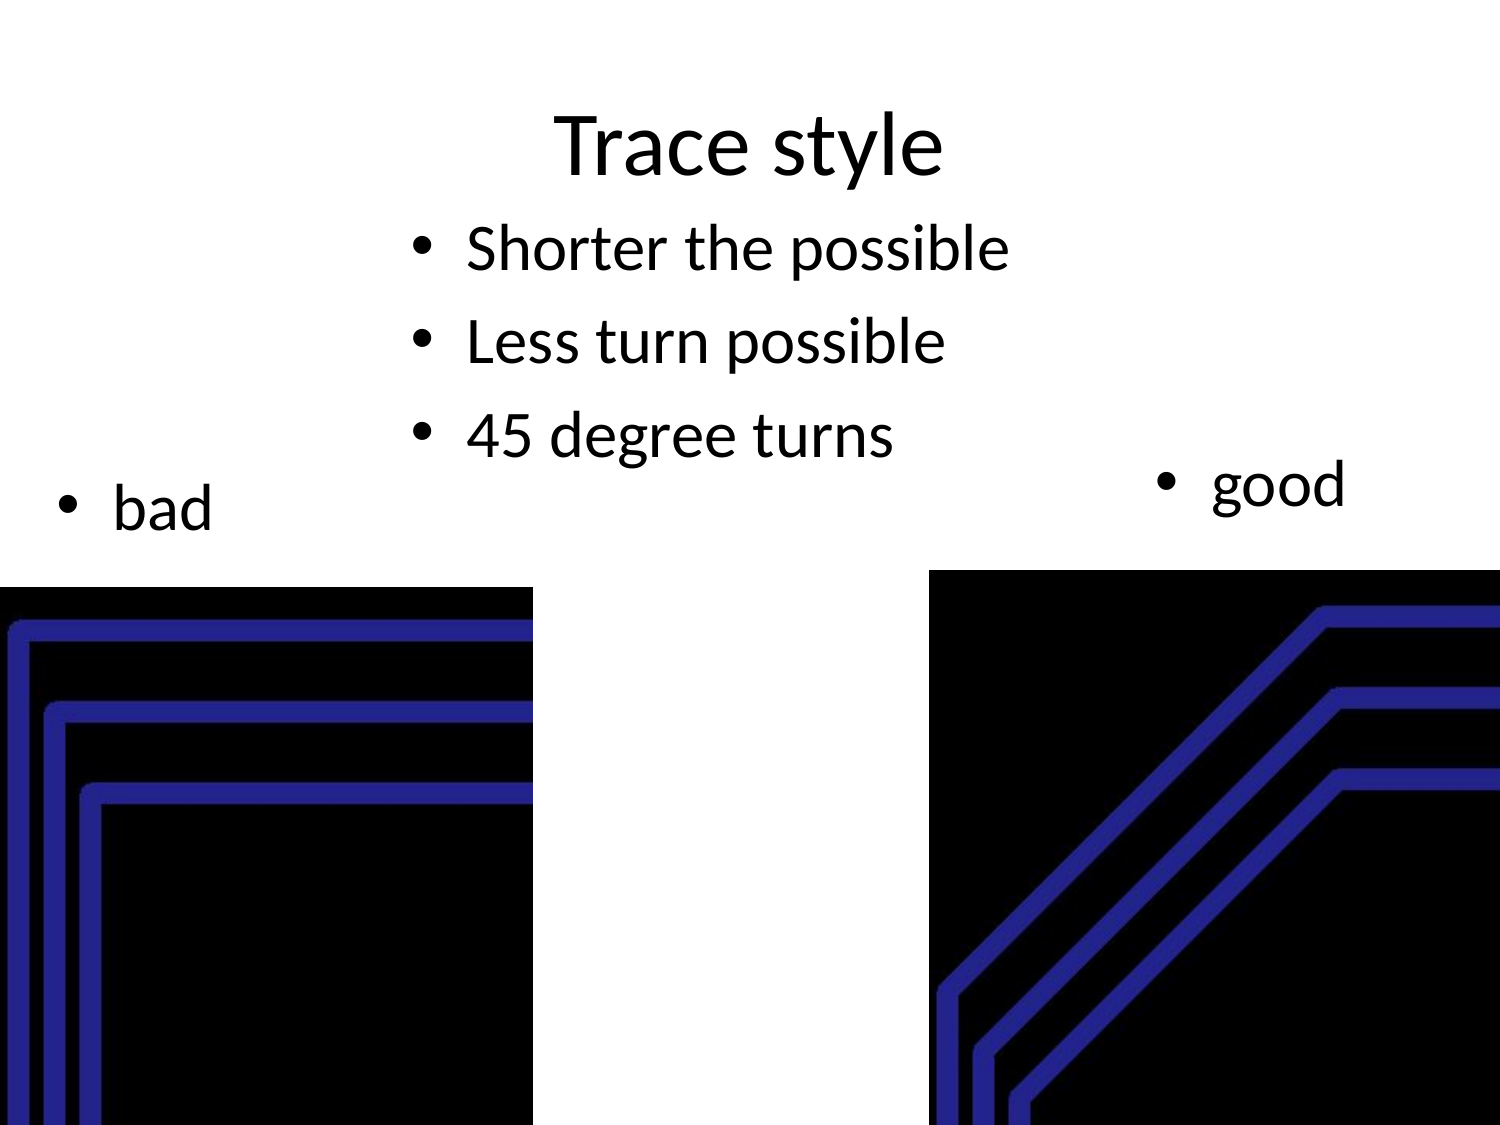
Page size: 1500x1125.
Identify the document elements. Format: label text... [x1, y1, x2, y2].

title Trace style [75, 45, 1425, 233]
text_box bad [41, 456, 585, 693]
picture [0, 587, 533, 1125]
text_box Shorter the possible Less turn possible 45 degree turns [395, 196, 1264, 497]
list good [1139, 432, 1500, 569]
picture [929, 570, 1500, 1125]
